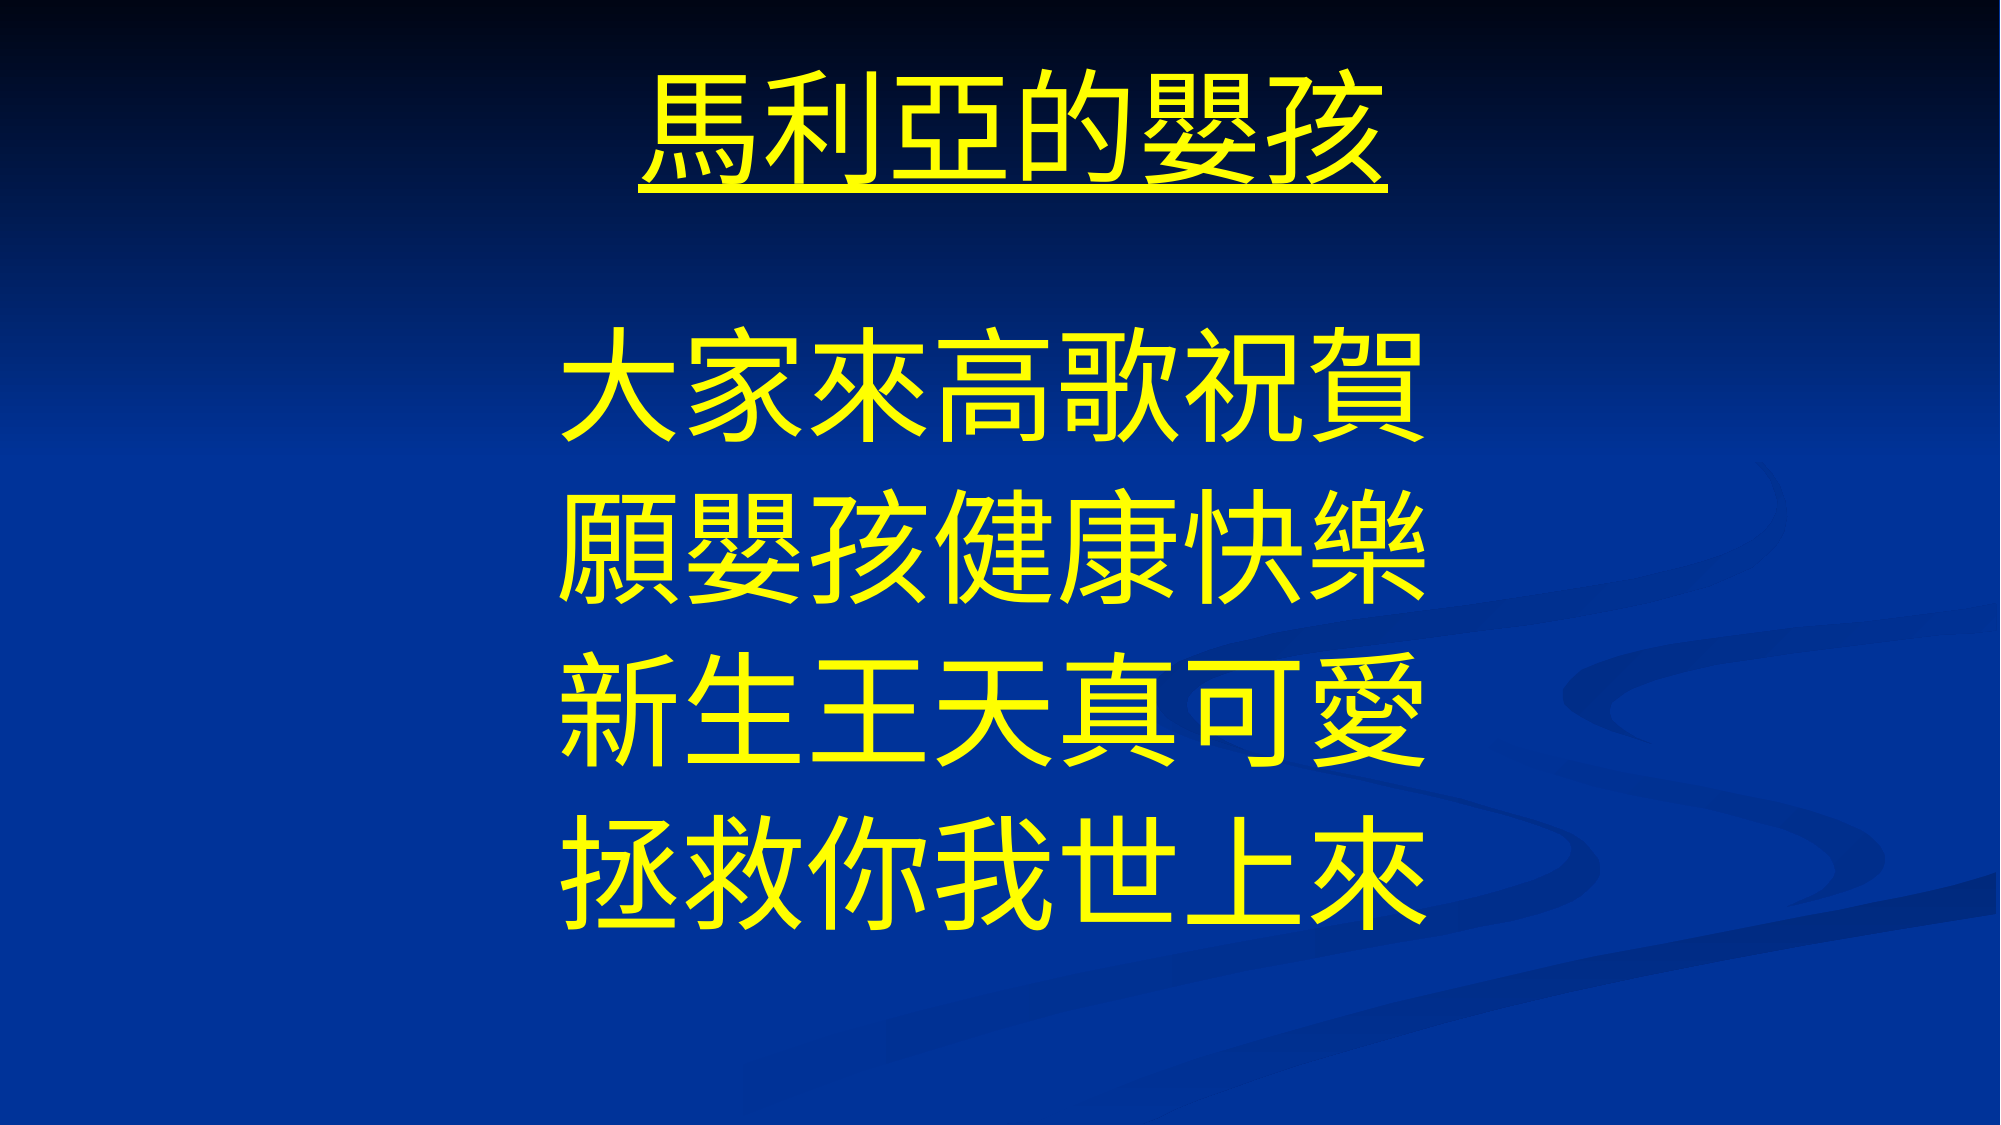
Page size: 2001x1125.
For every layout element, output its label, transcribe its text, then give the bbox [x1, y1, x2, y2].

list 大家來高歌祝賀 願嬰孩健康快樂 新生王天真可愛 拯救你我世上來 [24, 299, 1963, 1075]
title 馬利亞的嬰孩 [99, 24, 1925, 225]
